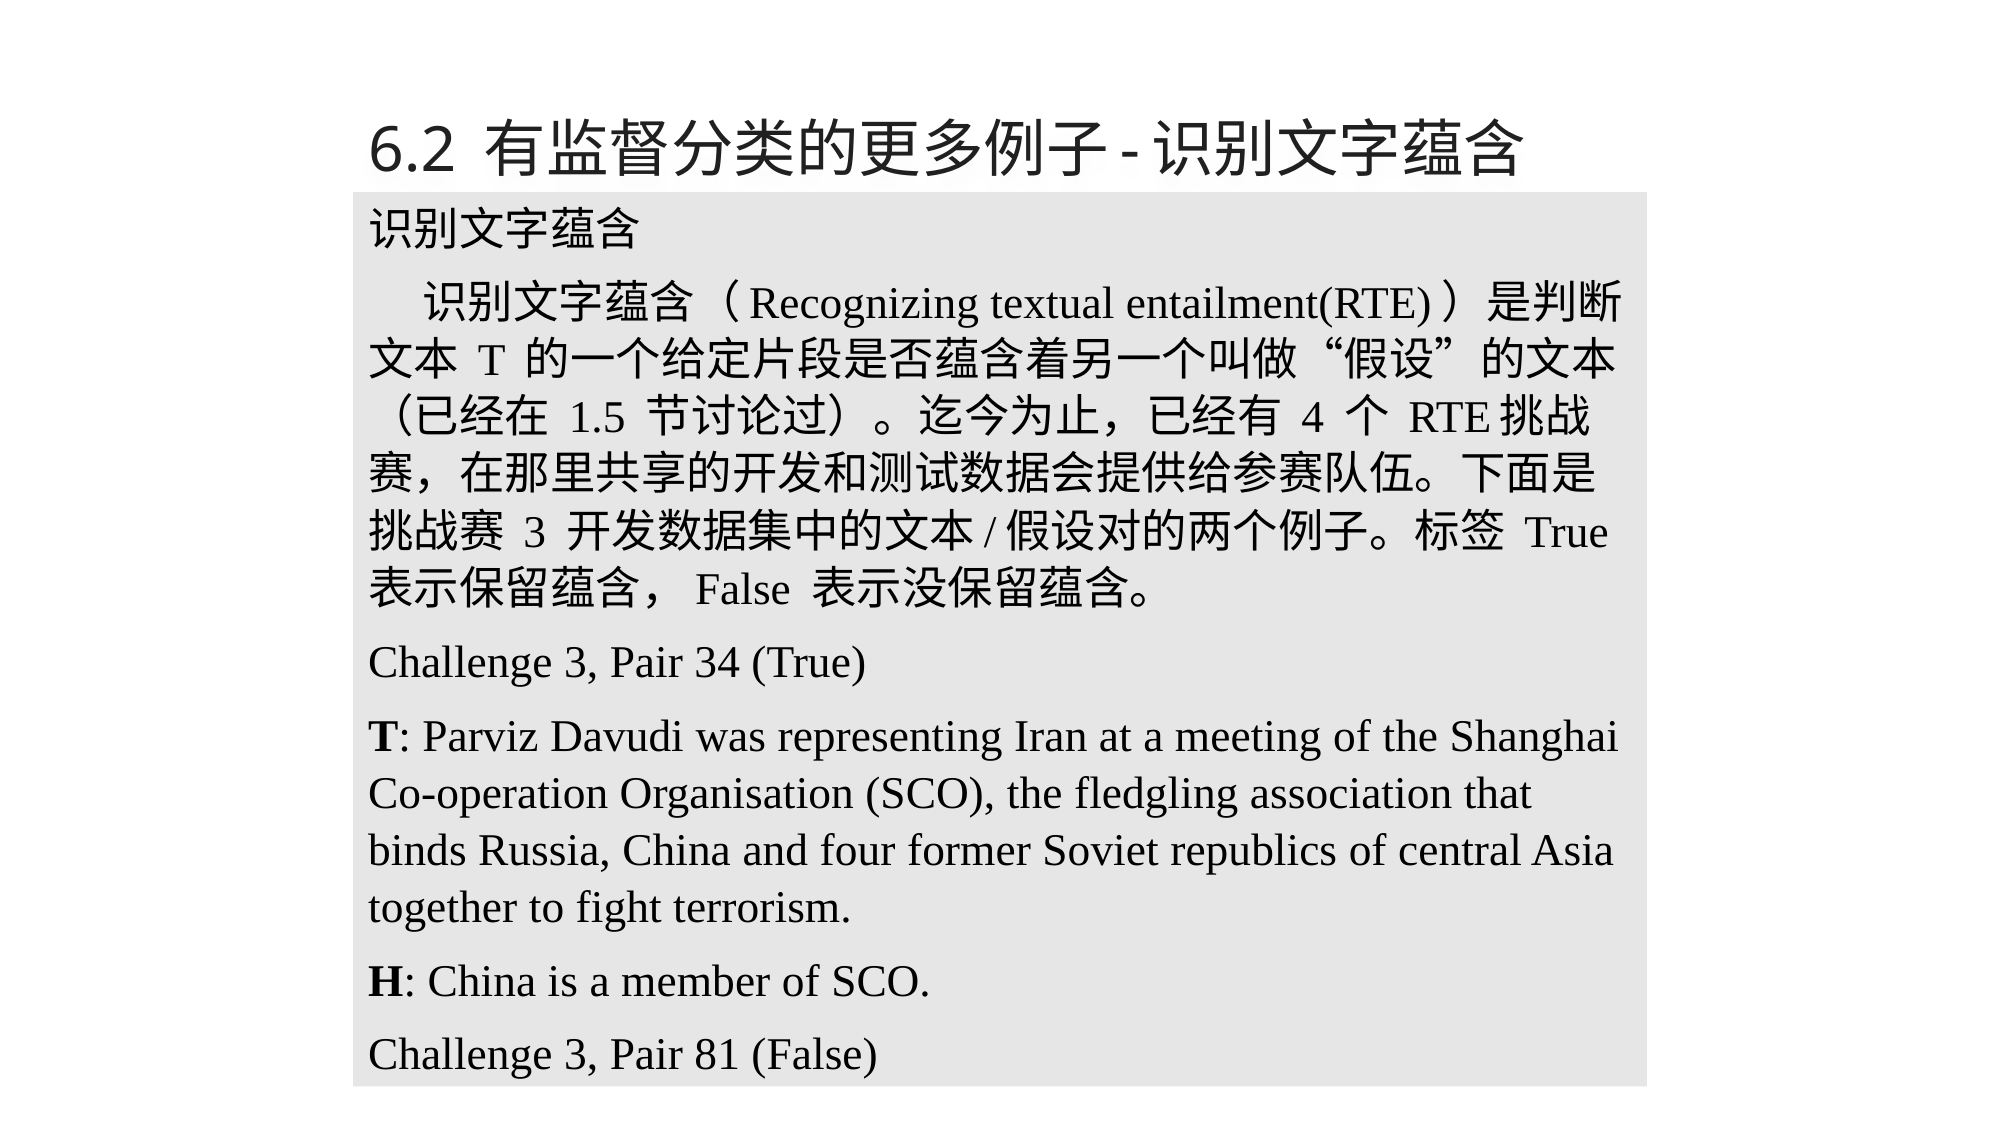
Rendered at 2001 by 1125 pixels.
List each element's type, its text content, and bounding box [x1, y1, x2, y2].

title 6.2 有监督分类的更多例子-识别文字蕴含 [353, 53, 1647, 192]
list 识别文字蕴含 识别文字蕴含（Recognizing textual entailment(RTE)）是判断文本 T 的一个给定片段是否蕴含着另一个叫做“假设”的文本（已经在 1.5 节讨论过）。迄今为止，已经有 4 个 RTE挑战赛，在那里共享的开发和测试数据会提供给参赛队伍。下面是挑战赛 3 开发数据集中的文本/假设对的两个例子。标签 True 表示保留蕴含，False 表示没保留蕴含。 Challenge 3, Pair 34 (True) T: Parviz Davudi was representing Iran at a meeting of the Shanghai Co-operation Organisation (SCO), the fledgling association that binds Russia, China and four former Soviet republics of central Asia together to fight terrorism. H: China is a member of SCO. Challenge 3, Pair 81 (False) [353, 192, 1647, 1087]
